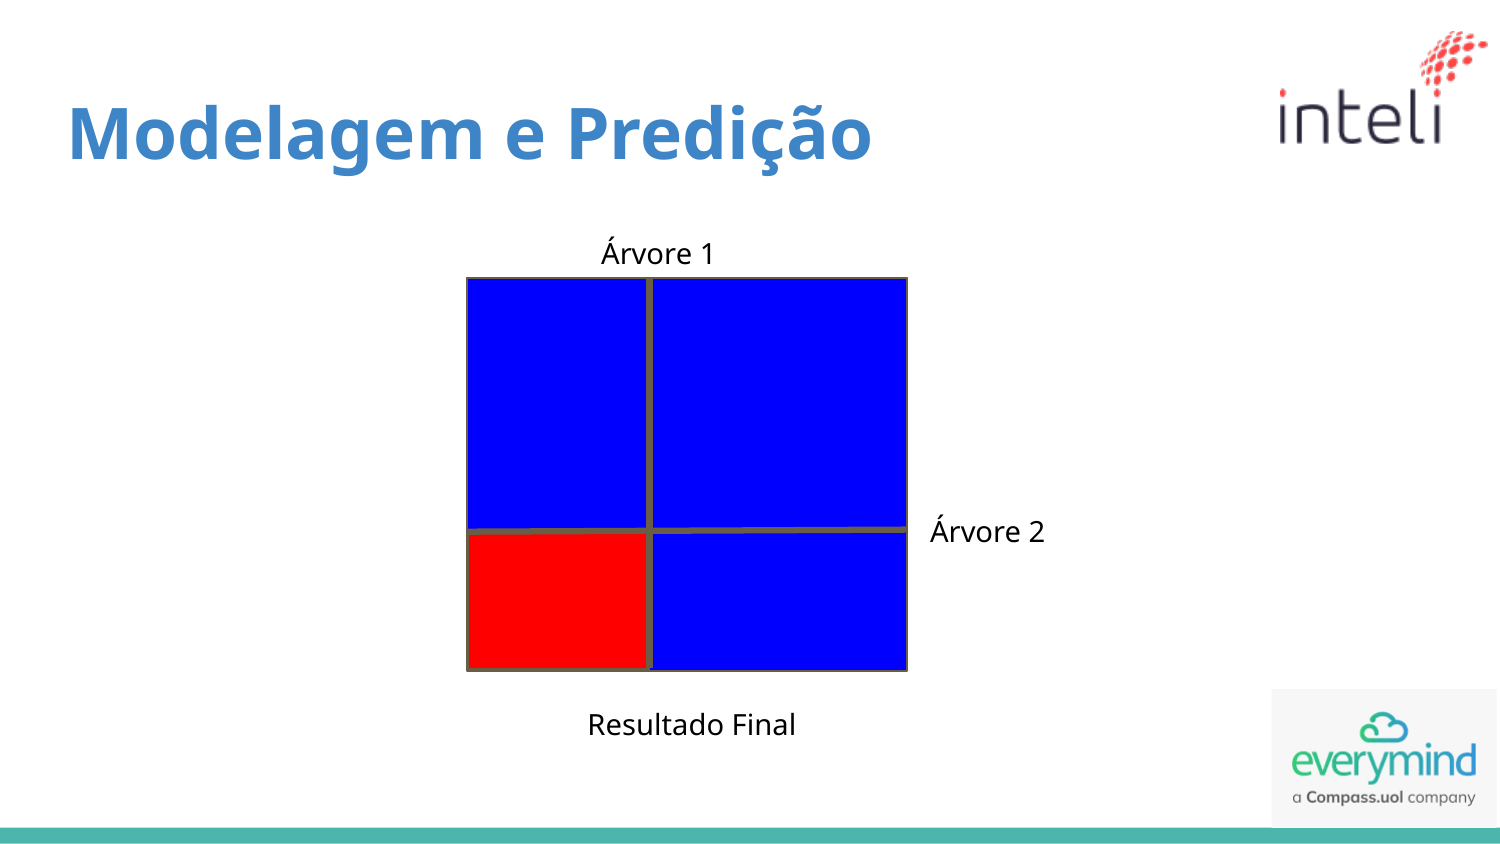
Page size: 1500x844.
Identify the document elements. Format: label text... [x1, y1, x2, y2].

text_box [654, 277, 907, 527]
text_box [467, 540, 645, 670]
text_box Árvore 2 [914, 497, 1101, 563]
picture [1280, 30, 1488, 169]
picture [1271, 689, 1497, 828]
title Modelagem e Predição [51, 72, 1449, 189]
text_box Resultado Final [572, 691, 976, 757]
text_box Árvore 1 [585, 220, 772, 286]
text_box [652, 540, 907, 672]
text_box [467, 277, 645, 528]
